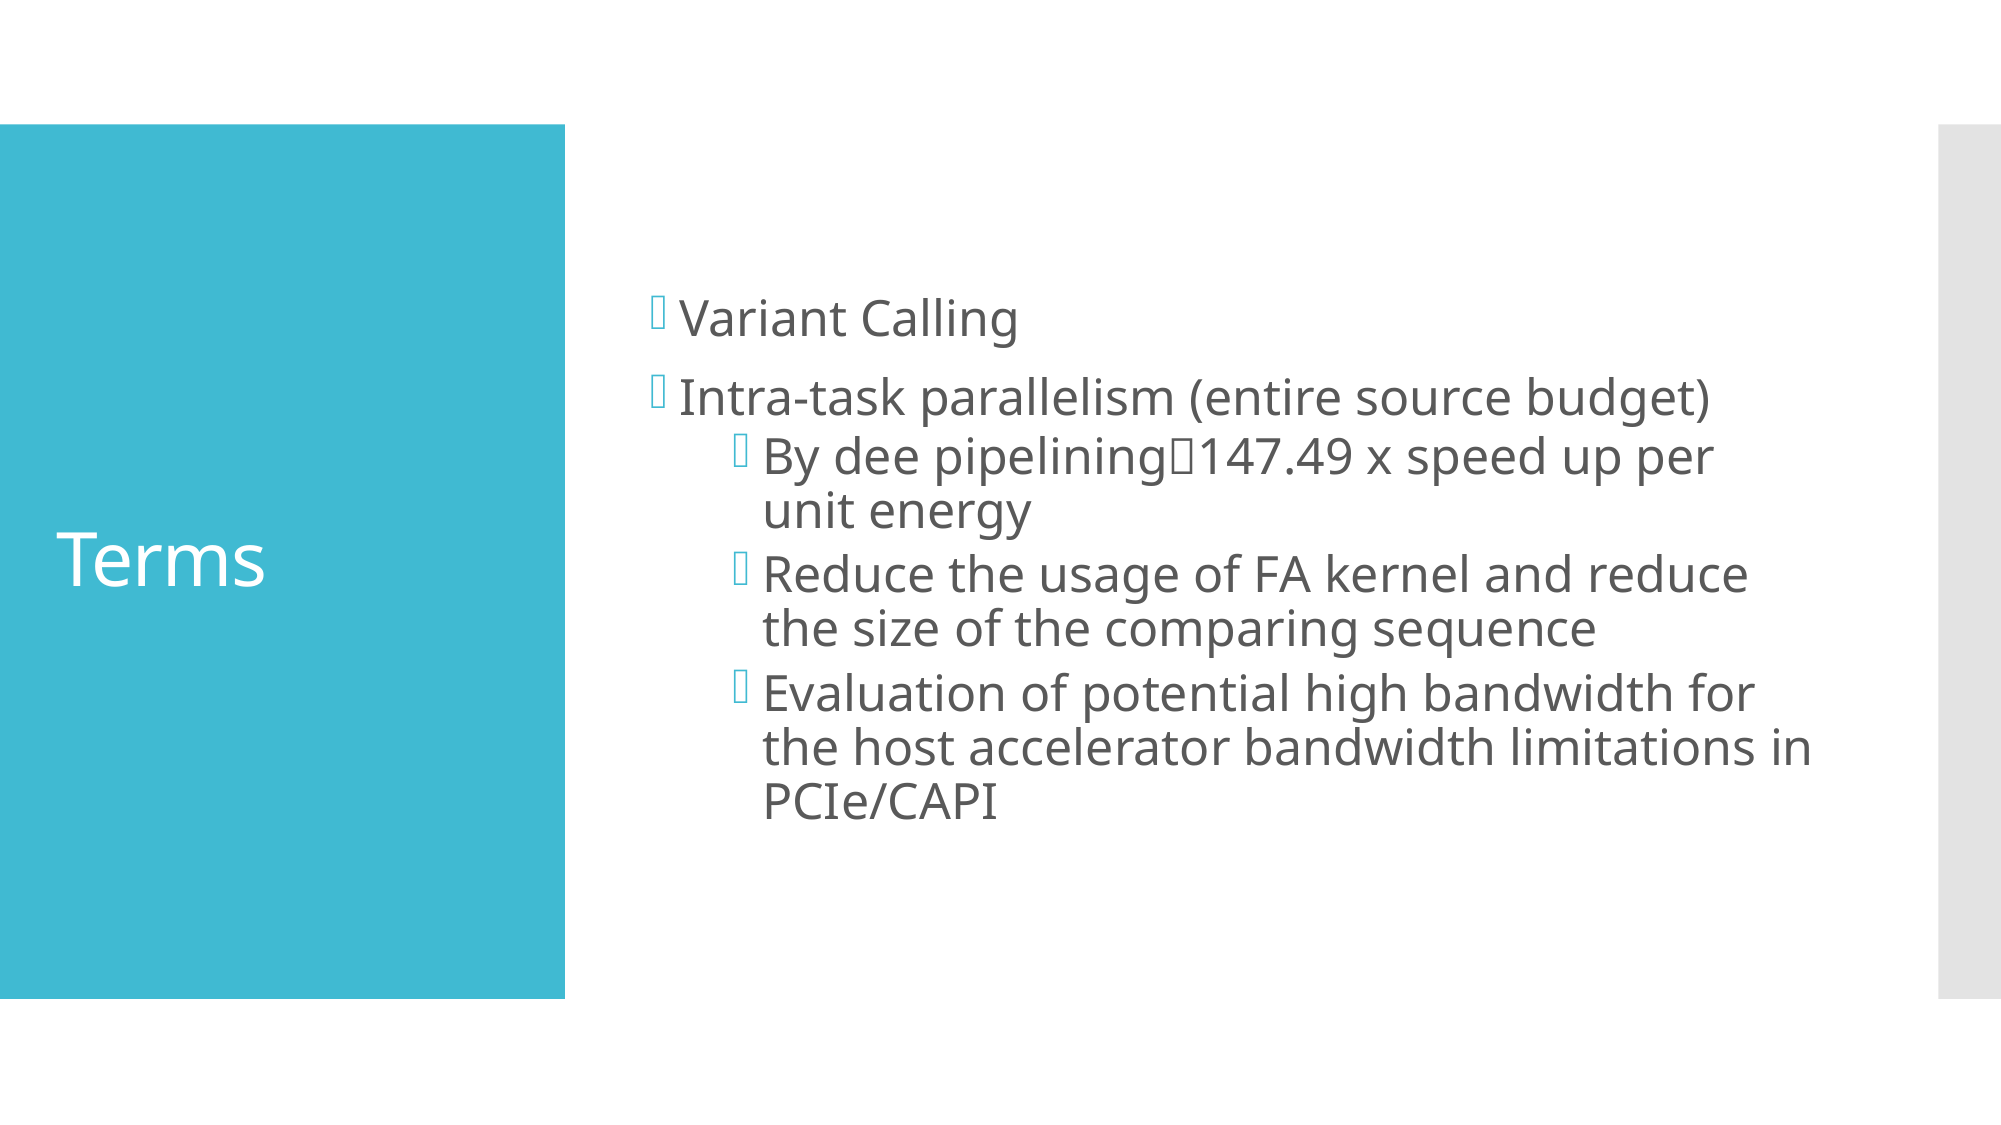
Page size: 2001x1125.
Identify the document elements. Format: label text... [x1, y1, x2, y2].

list Variant Calling Intra-task parallelism (entire source budget) By dee pipelining147.49 x speed up per unit energy Reduce the usage of FA kernel and reduce the size of the comparing sequence Evaluation of potential high bandwidth for the host accelerator bandwidth limitations in PCIe/CAPI [634, 141, 1835, 982]
title Terms [41, 184, 525, 940]
